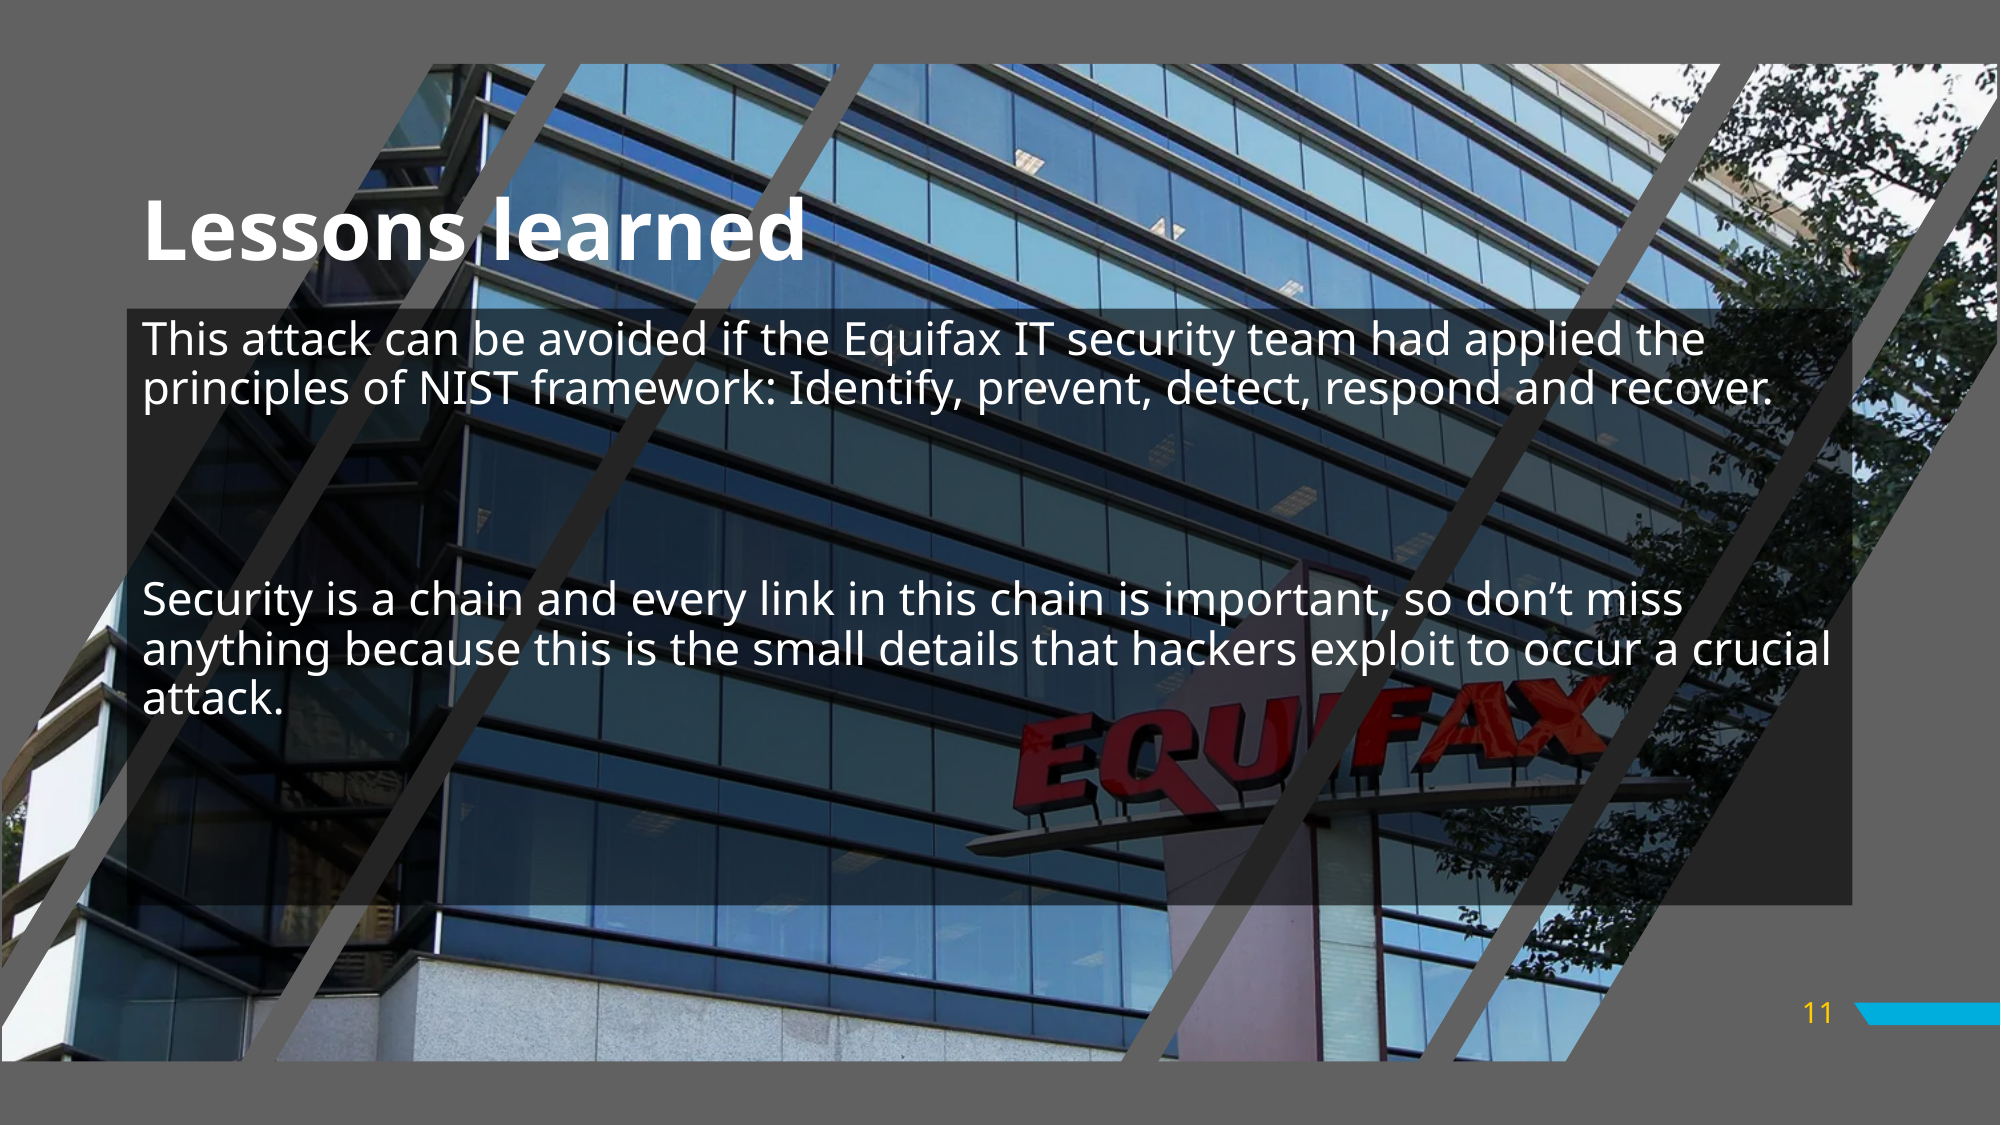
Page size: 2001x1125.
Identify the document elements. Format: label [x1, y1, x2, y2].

picture [1, 63, 1998, 1062]
